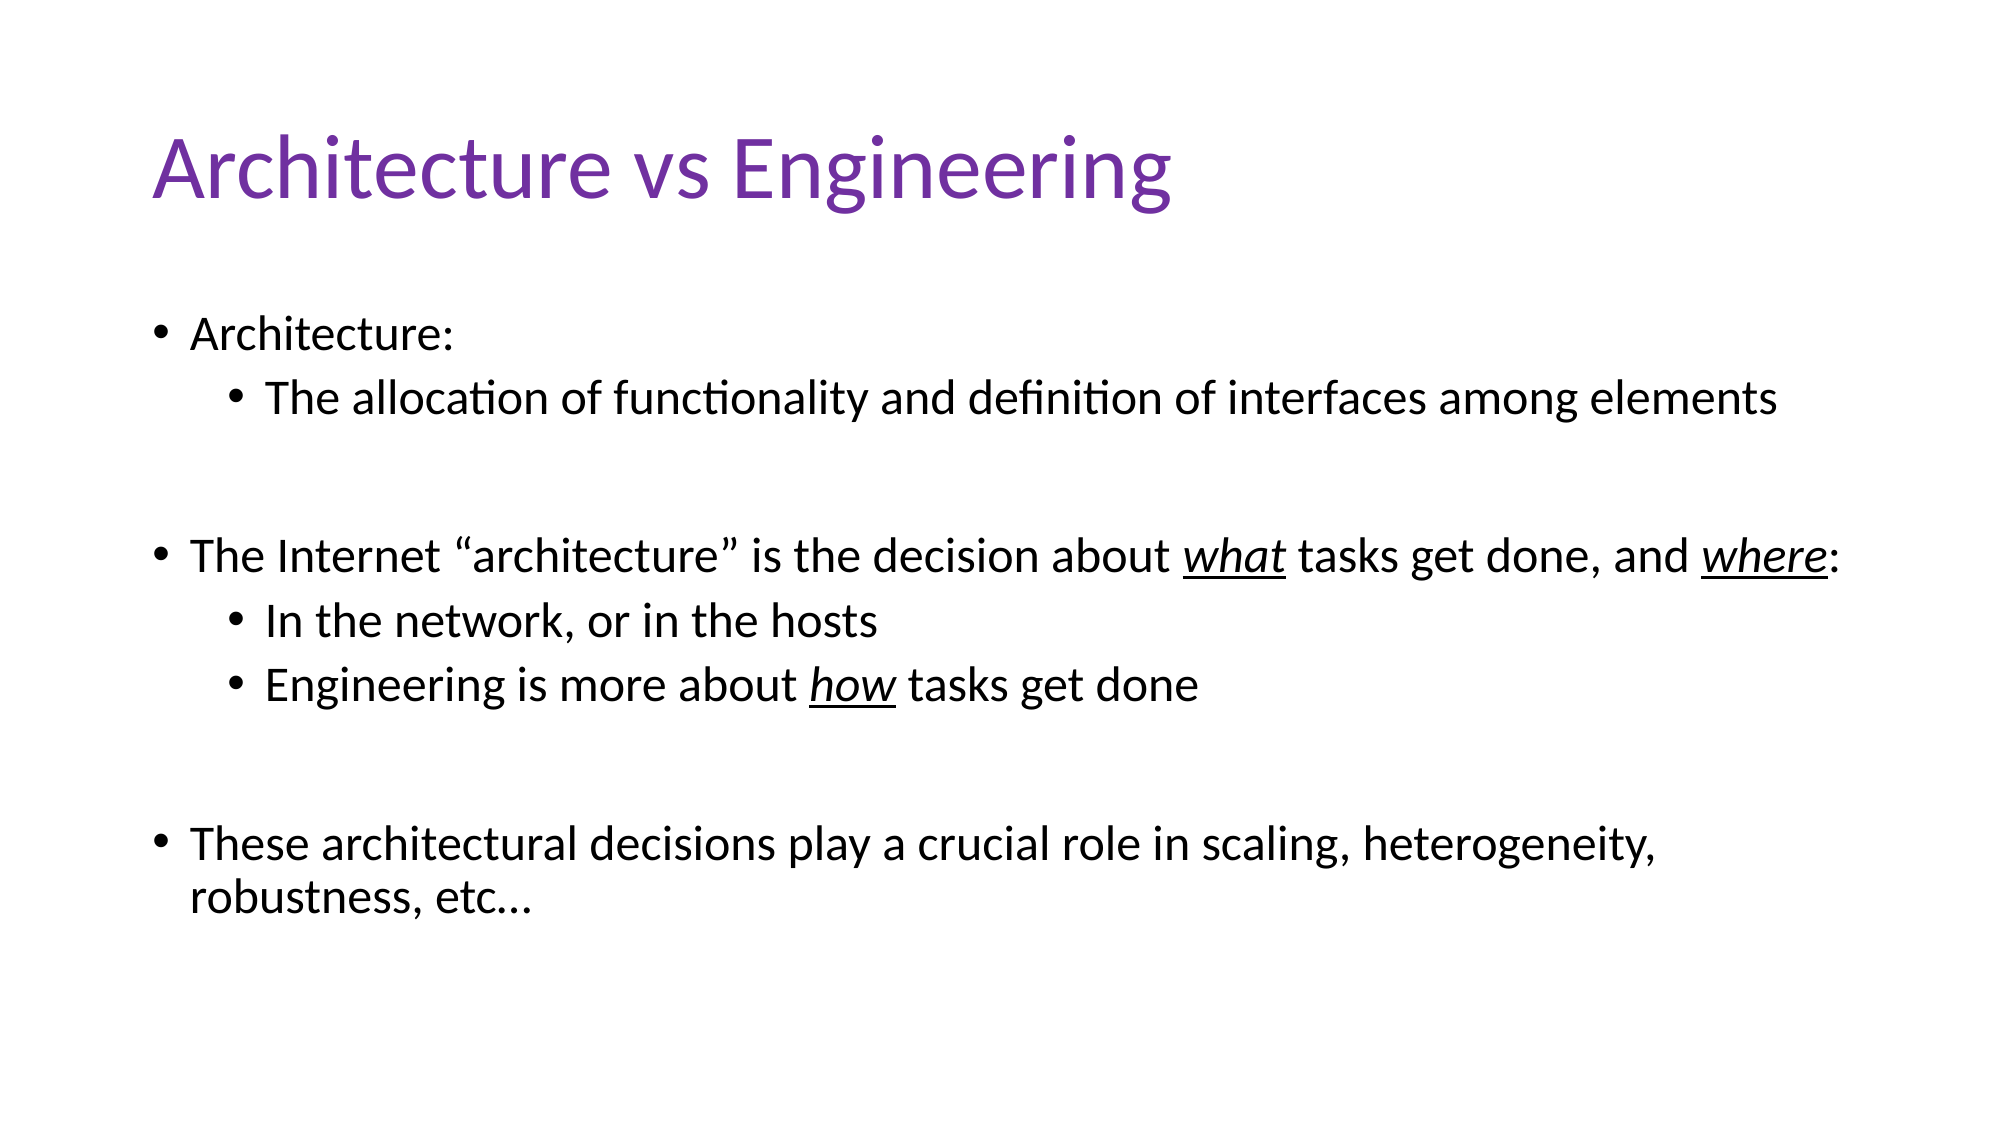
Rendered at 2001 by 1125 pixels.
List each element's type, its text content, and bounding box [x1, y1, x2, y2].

list Architecture: The allocation of functionality and definition of interfaces among elements The Internet “architecture” is the decision about what tasks get done, and where: In the network, or in the hosts Engineering is more about how tasks get done These architectural decisions play a crucial role in scaling, heterogeneity, robustness, etc… [137, 299, 1863, 1014]
title Architecture vs Engineering [137, 59, 1863, 278]
